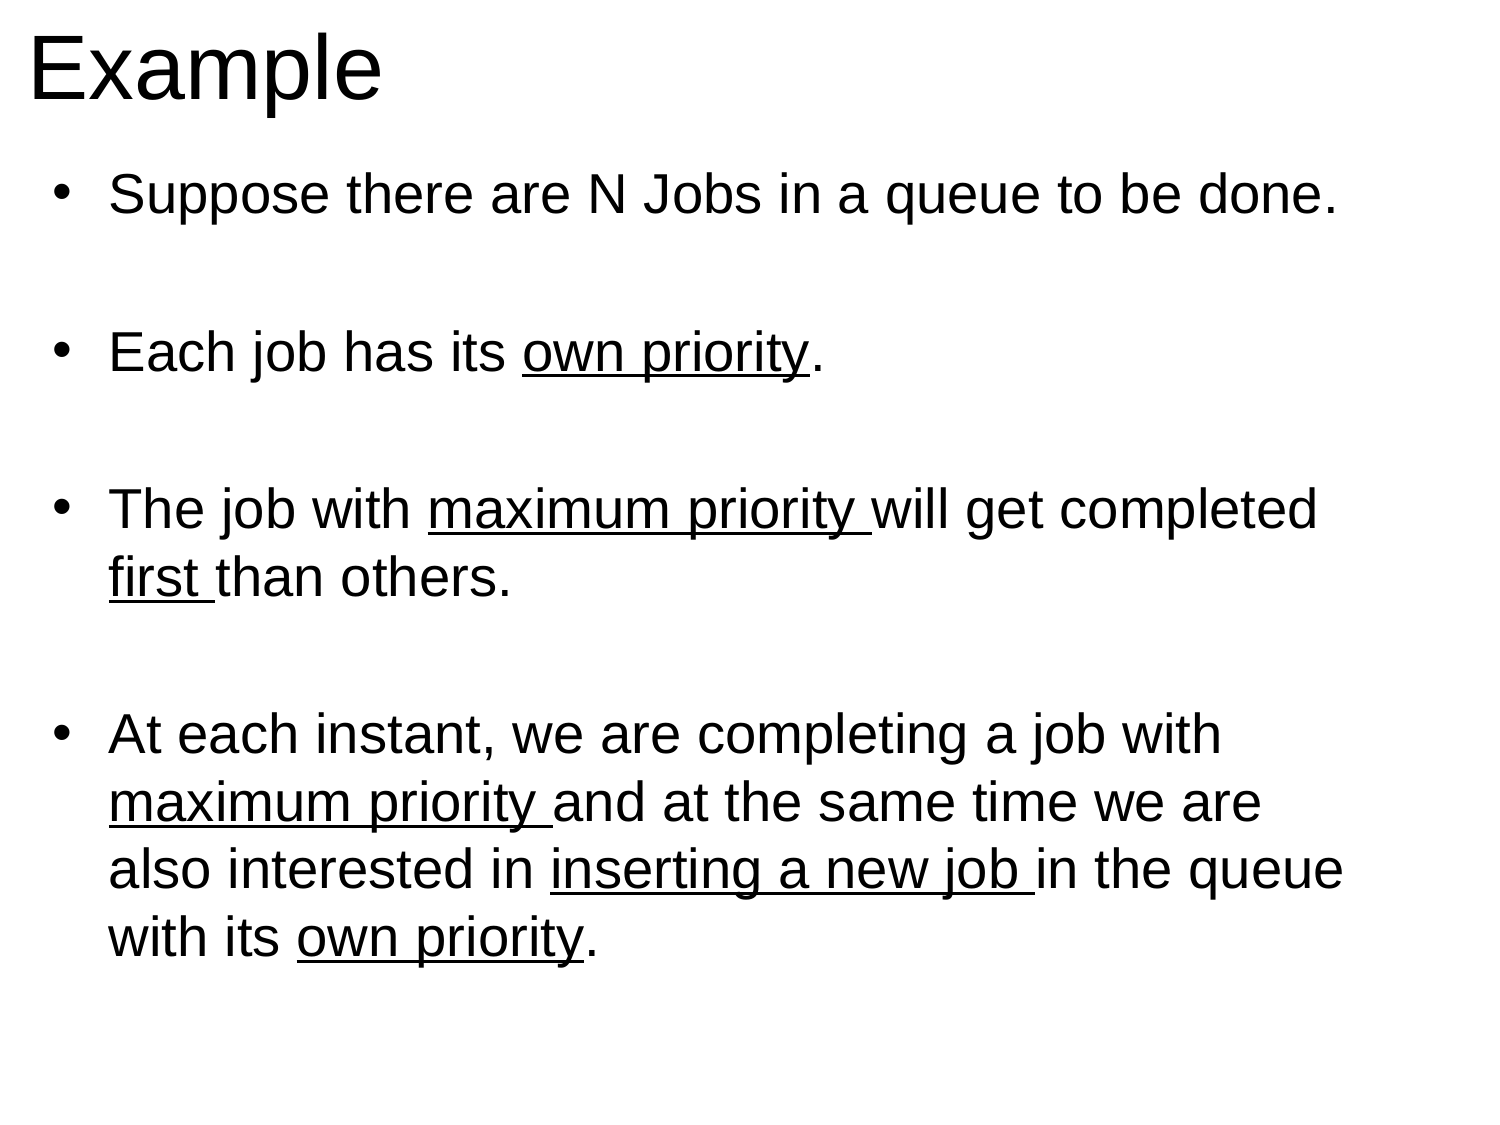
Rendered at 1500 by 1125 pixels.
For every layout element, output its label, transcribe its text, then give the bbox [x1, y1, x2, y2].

title Example [12, 0, 1362, 138]
list Suppose there are N Jobs in a queue to be done. Each job has its own priority. The job with maximum priority will get completed first than others. At each instant, we are completing a job with maximum priority and at the same time we are also interested in inserting a new job in the queue with its own priority. [37, 149, 1387, 1063]
